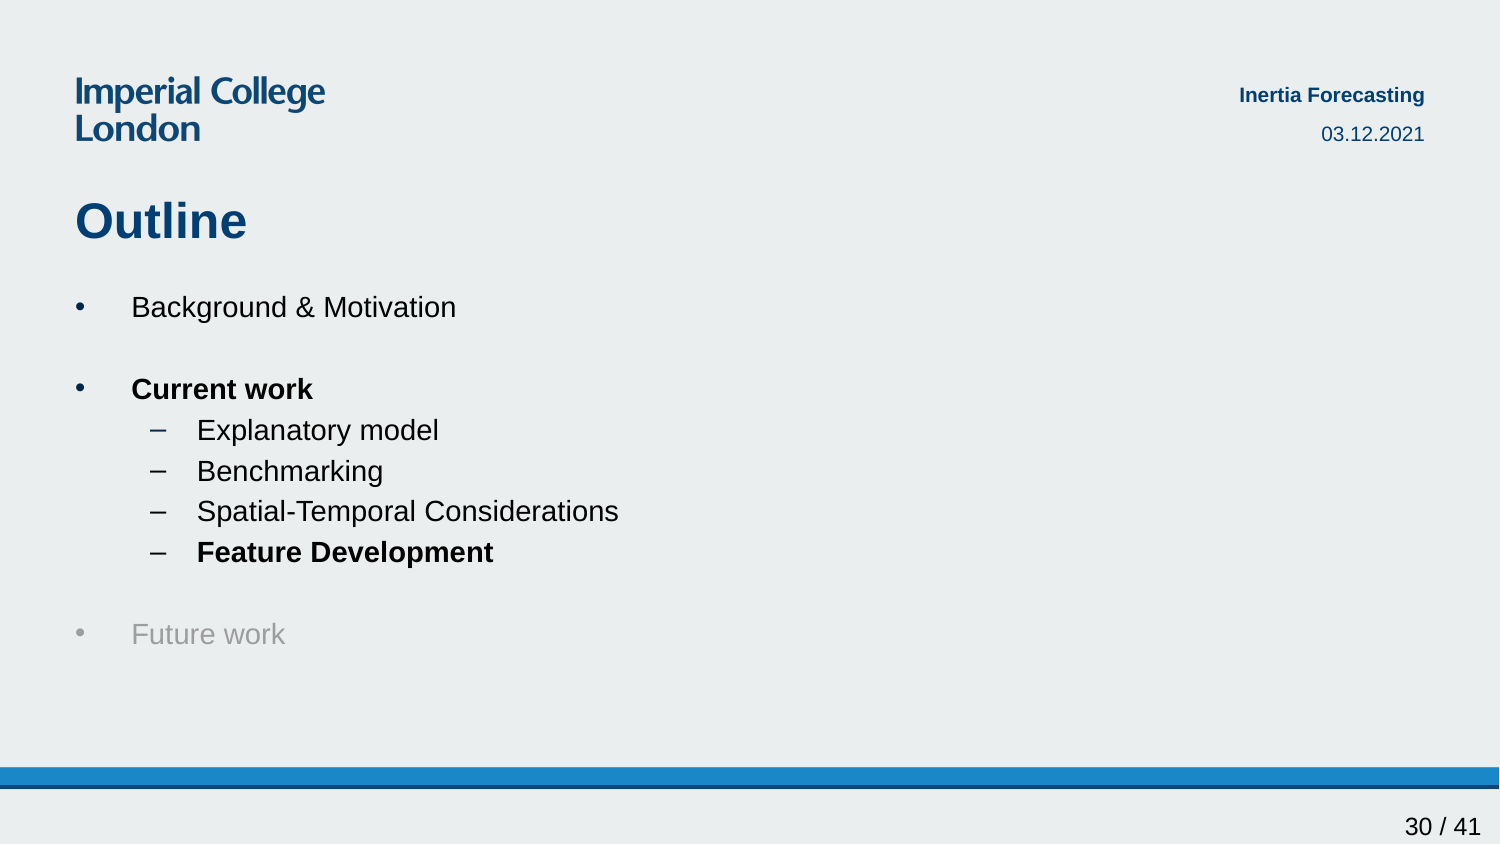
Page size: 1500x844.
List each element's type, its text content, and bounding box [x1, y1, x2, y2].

list Background & Motivation Current work Explanatory model Benchmarking Spatial-Temporal Considerations Feature Development Future work [75, 288, 1425, 718]
title Outline [75, 183, 1425, 246]
list Inertia Forecasting [1075, 81, 1425, 120]
picture [0, 0, 1499, 844]
list 03.12.2021 [1187, 121, 1425, 153]
